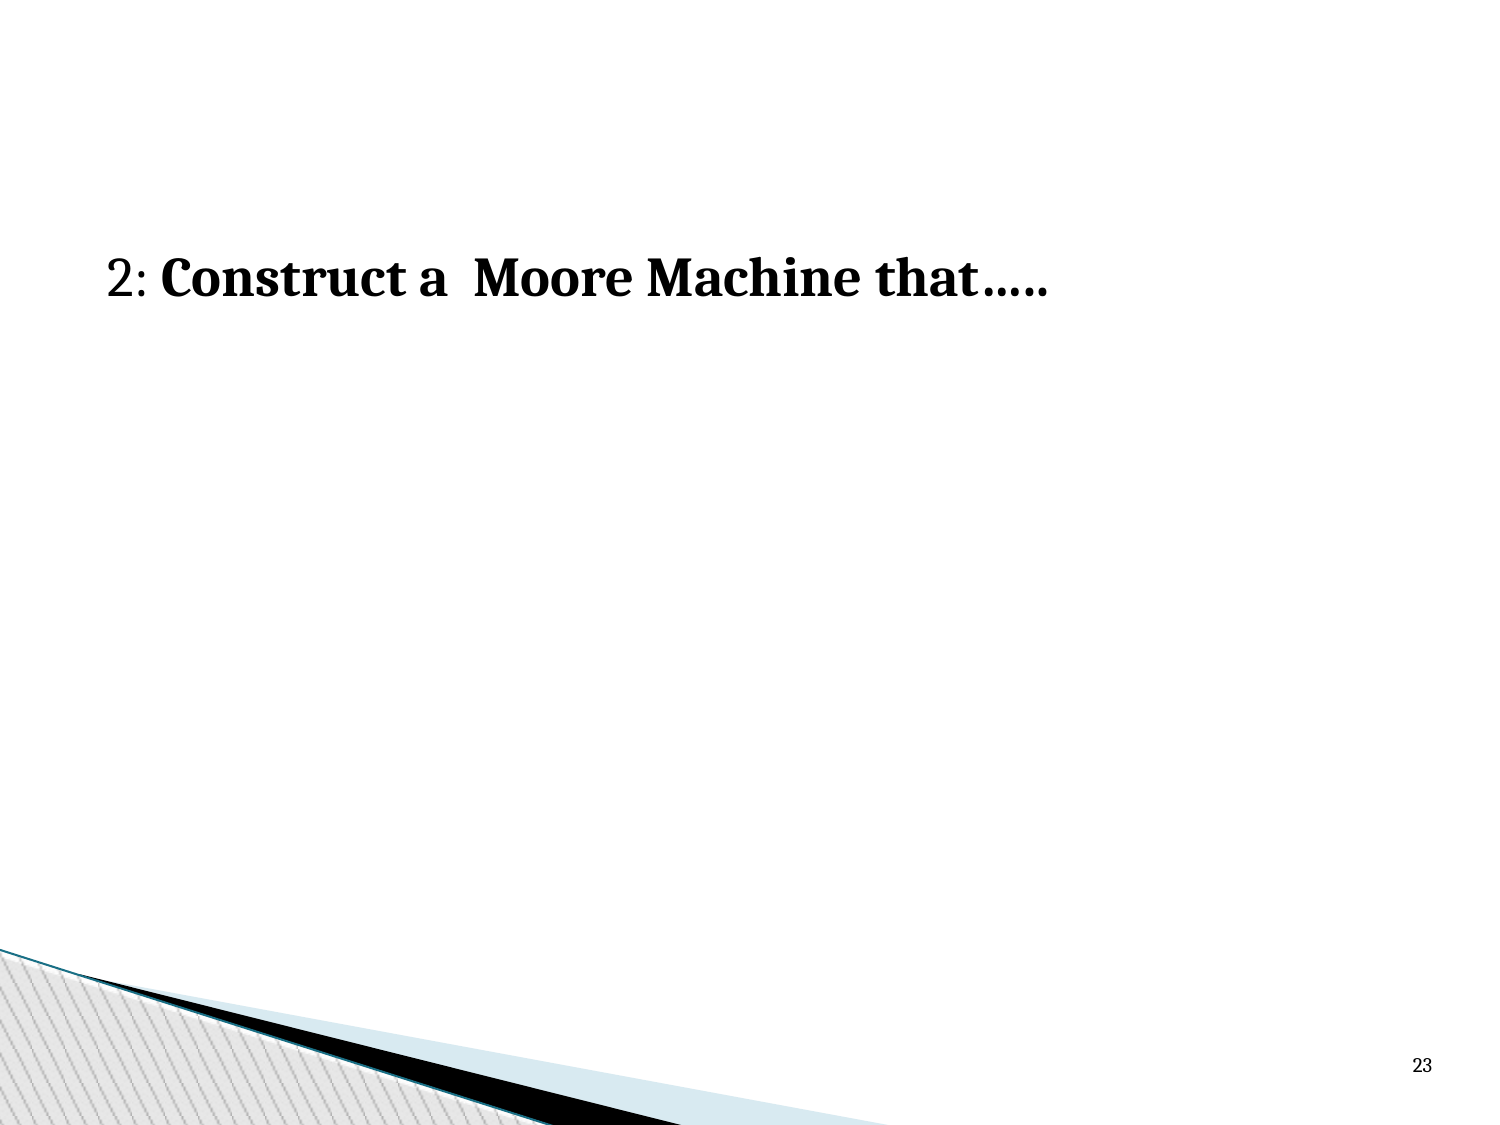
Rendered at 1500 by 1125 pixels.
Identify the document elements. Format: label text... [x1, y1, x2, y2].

text_box 2: Construct a Moore Machine that….. [75, 232, 1425, 975]
text_box 23 [1387, 1025, 1447, 1085]
